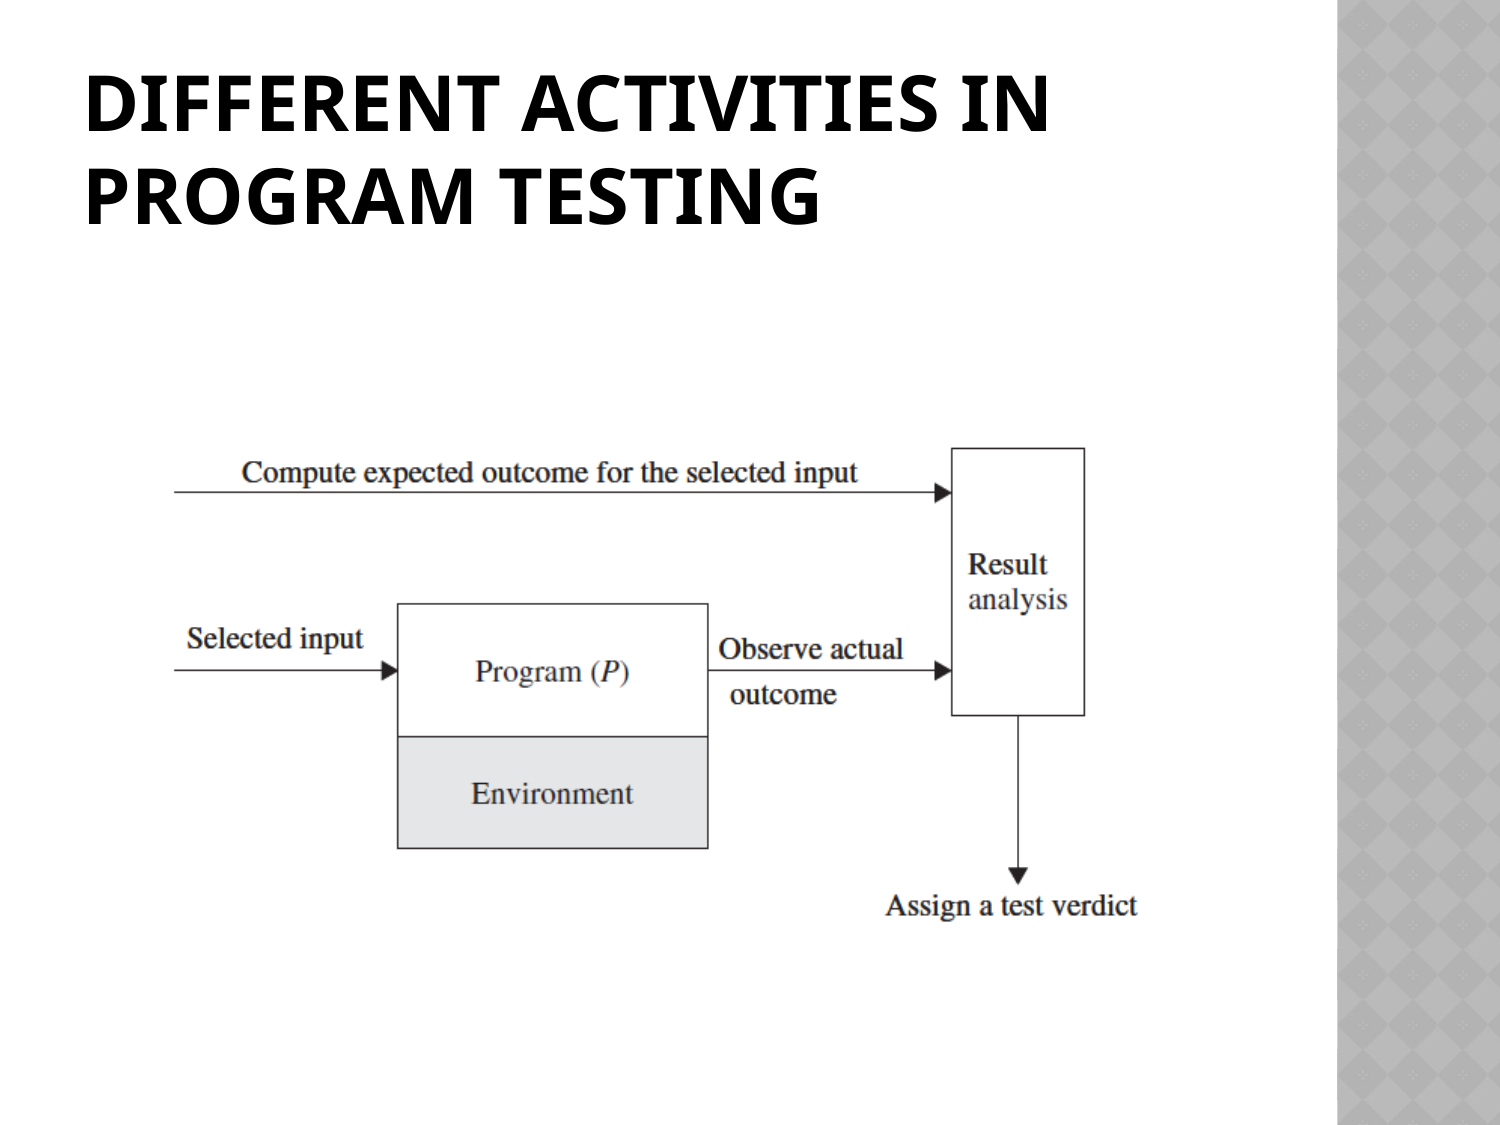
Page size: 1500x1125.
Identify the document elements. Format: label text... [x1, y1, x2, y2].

title Different activities in Program Testing [75, 52, 1263, 240]
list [74, 374, 1263, 949]
